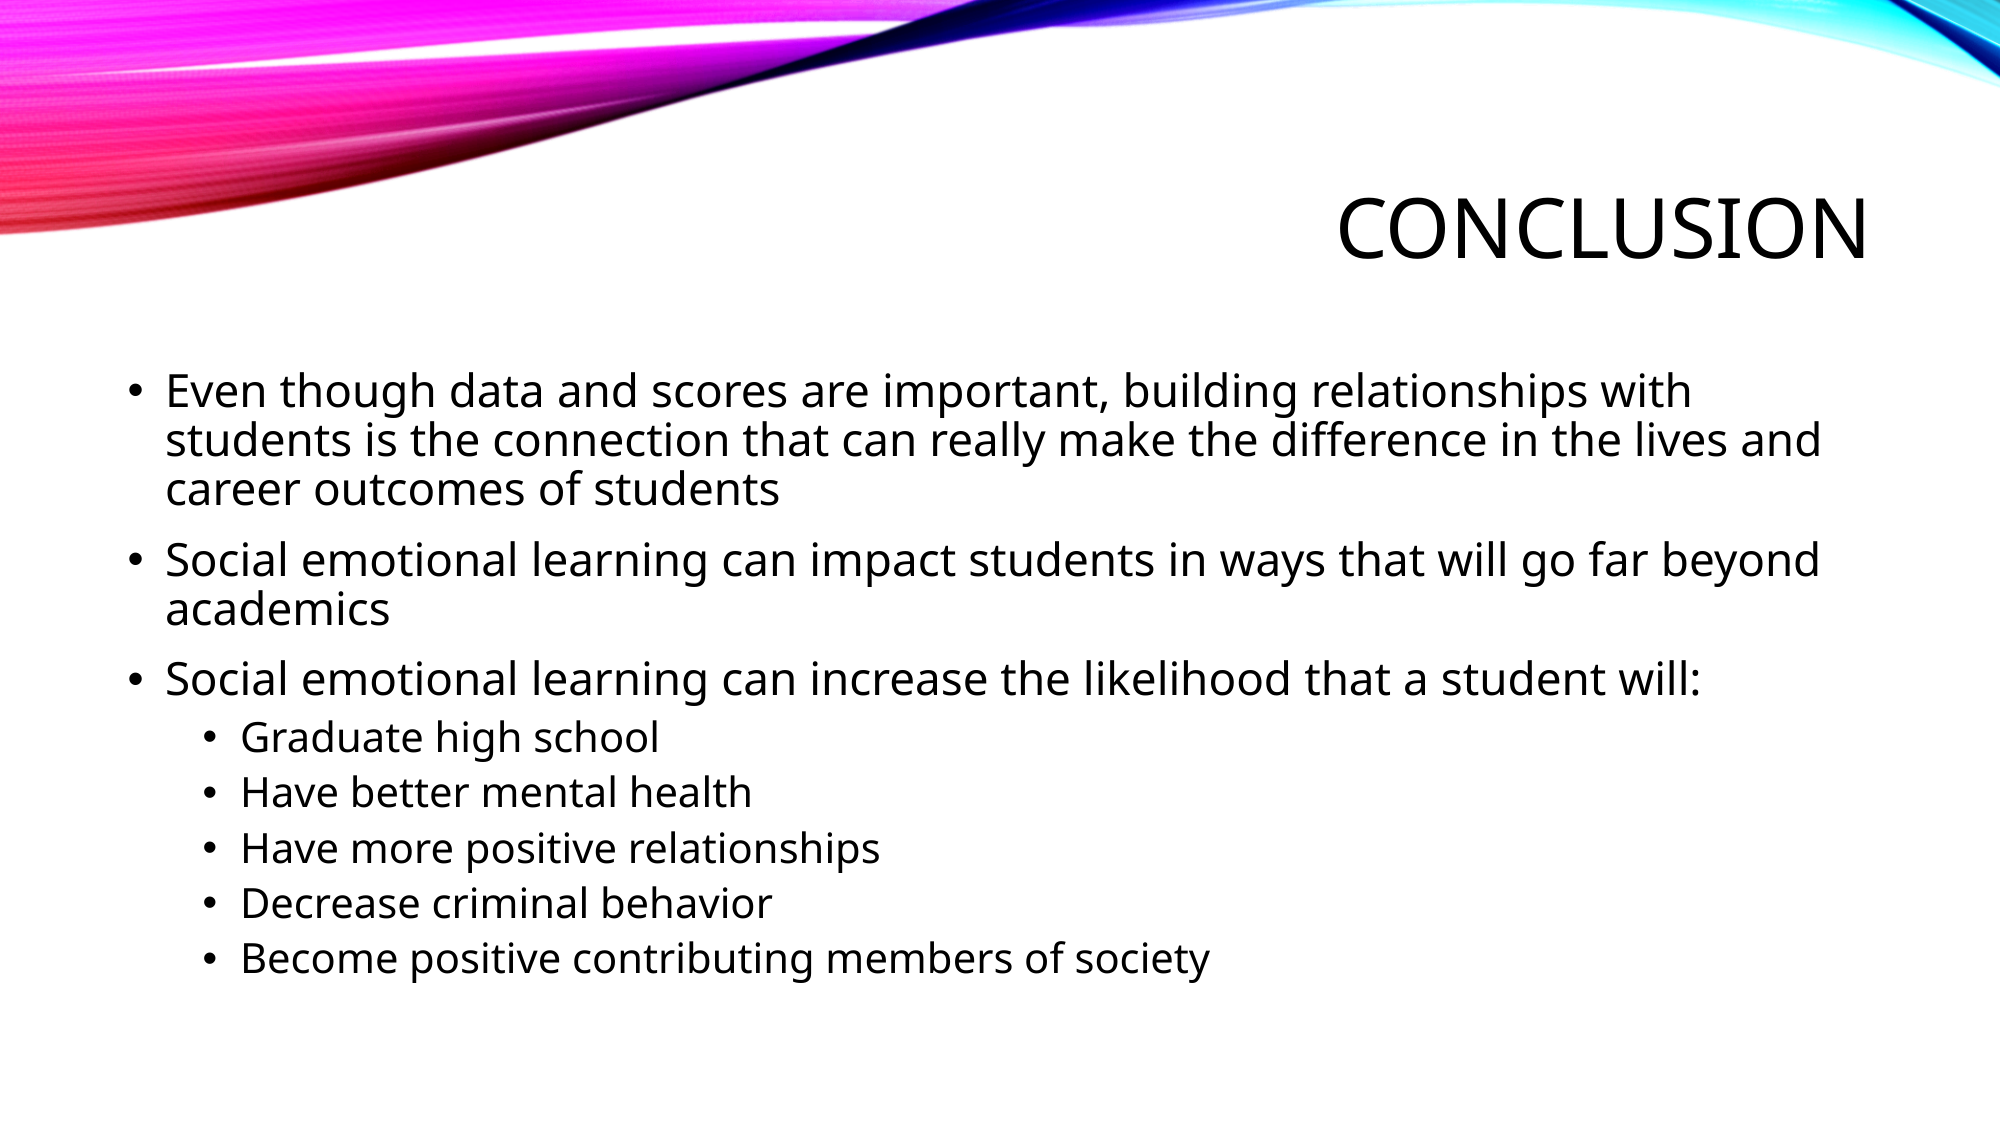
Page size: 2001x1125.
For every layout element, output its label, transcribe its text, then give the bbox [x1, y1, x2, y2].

title Conclusion [474, 125, 1888, 338]
picture [1890, 0, 2000, 75]
picture [0, 0, 2000, 237]
picture [1910, 0, 2000, 45]
list Even though data and scores are important, building relationships with students is the connection that can really make the difference in the lives and career outcomes of students Social emotional learning can impact students in ways that will go far beyond academics Social emotional learning can increase the likelihood that a student will: Graduate high school Have better mental health Have more positive relationships Decrease criminal behavior Become positive contributing members of society [112, 360, 1888, 1021]
